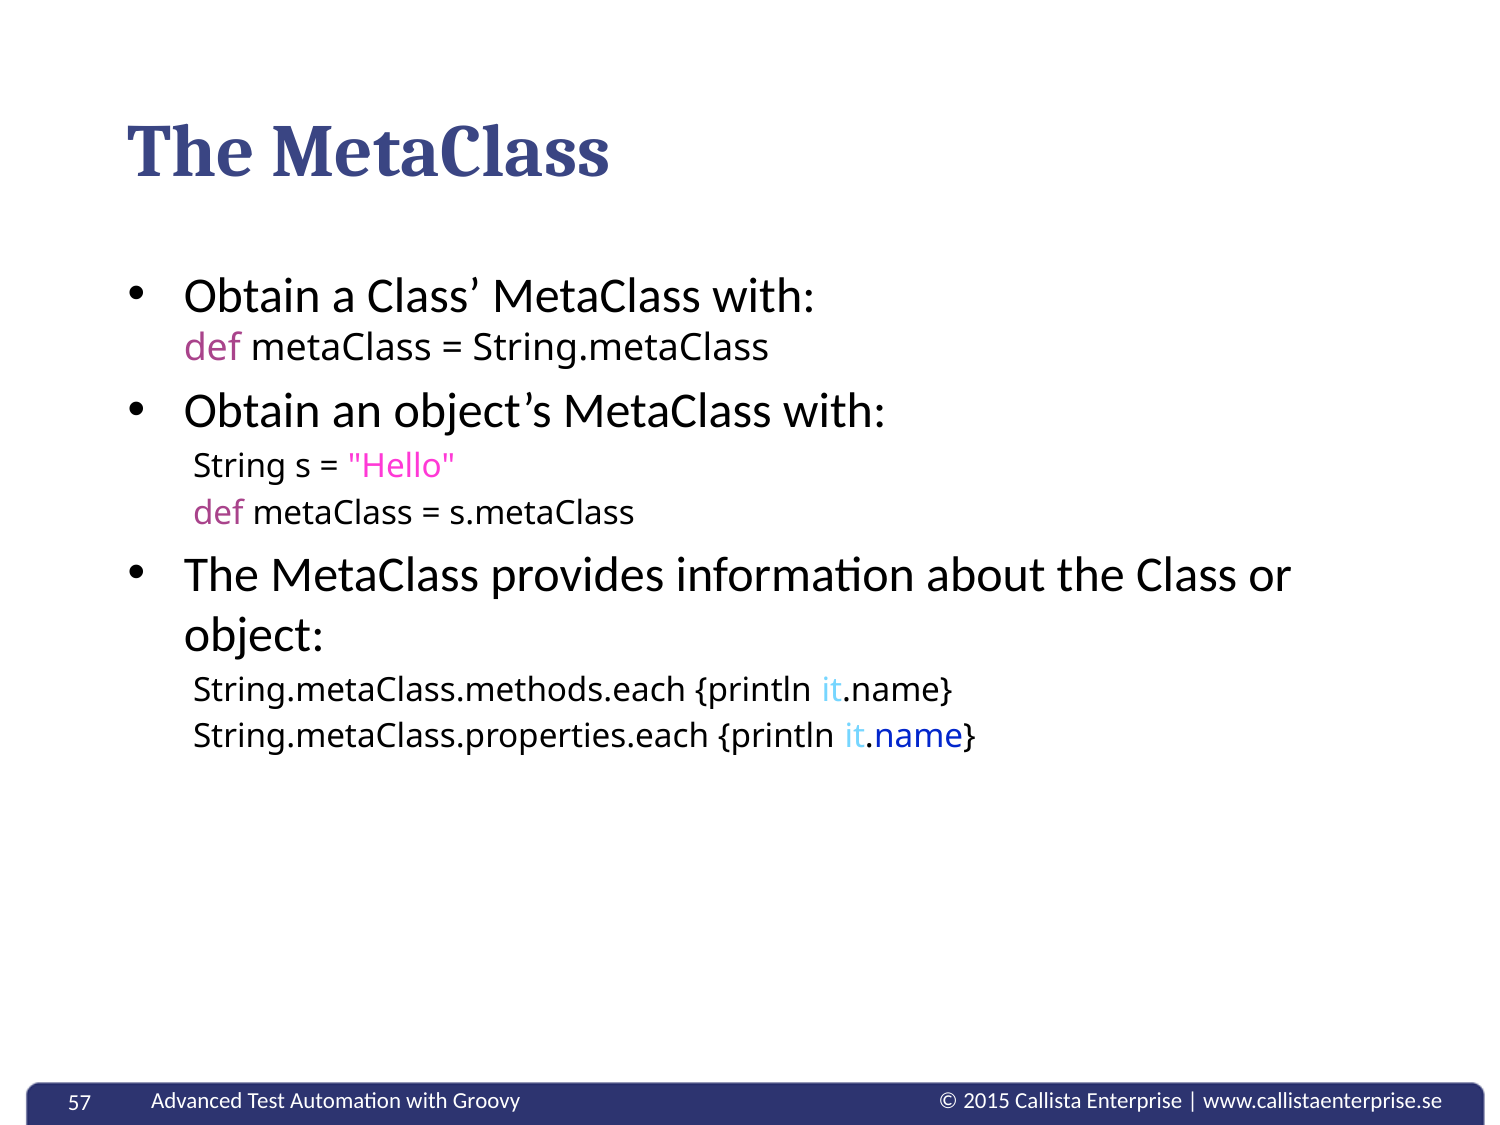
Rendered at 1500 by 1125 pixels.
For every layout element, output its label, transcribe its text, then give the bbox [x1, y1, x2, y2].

title The MetaClass [112, 93, 1388, 219]
picture [0, 0, 1500, 1125]
list Obtain a Class’ MetaClass with: def metaClass = String.metaClass Obtain an object’s MetaClass with: String s = "Hello" def metaClass = s.metaClass The MetaClass provides information about the Class or object: String.metaClass.methods.each {println it.name} String.metaClass.properties.each {println it.name} [112, 255, 1380, 1024]
